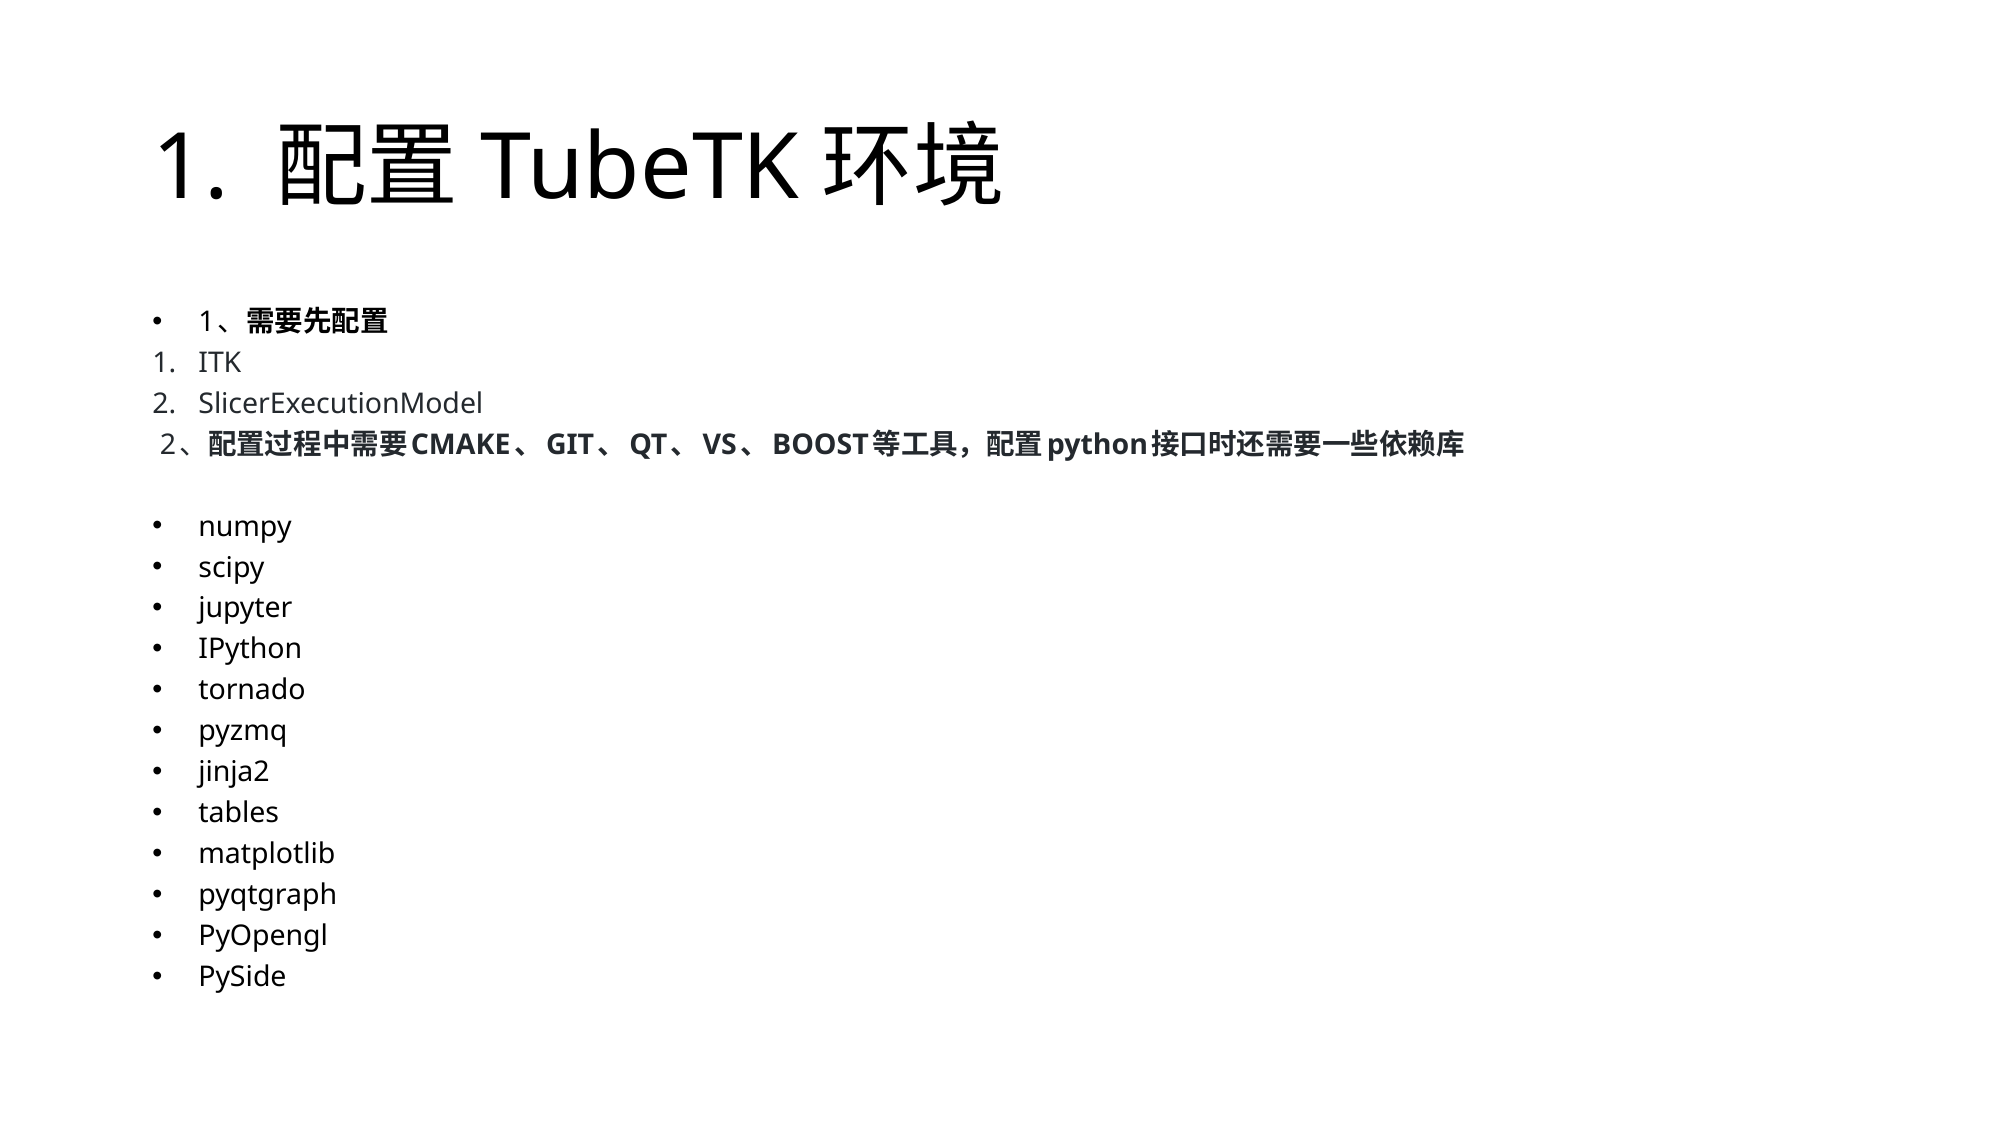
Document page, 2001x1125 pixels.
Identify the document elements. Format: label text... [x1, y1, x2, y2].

title 1. 配置TubeTK环境 [137, 59, 1863, 278]
list 1、需要先配置 ITK SlicerExecutionModel 2、配置过程中需要CMAKE、GIT、QT、VS、BOOST等工具，配置python接口时还需要一些依赖库 numpy scipy jupyter IPython tornado pyzmq jinja2 tables matplotlib pyqtgraph PyOpengl PySide [137, 299, 1863, 1014]
